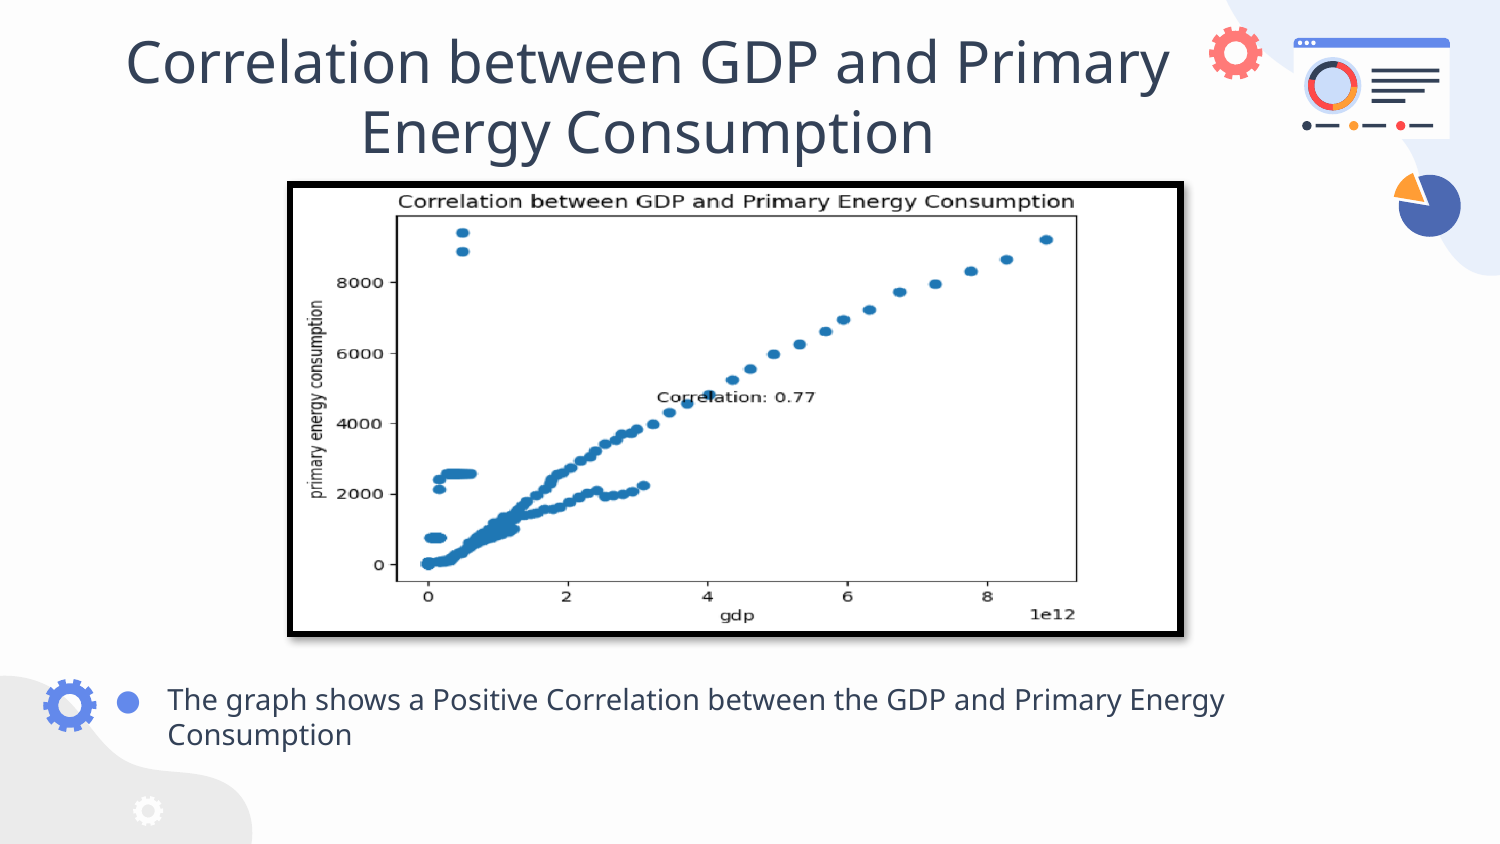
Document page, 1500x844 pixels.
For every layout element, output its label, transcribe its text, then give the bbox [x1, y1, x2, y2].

title Correlation between GDP and Primary Energy Consumption [77, 10, 1219, 188]
text_box The graph shows a Positive Correlation between the GDP and Primary Energy Consumption [77, 666, 1403, 777]
picture [292, 187, 1178, 632]
